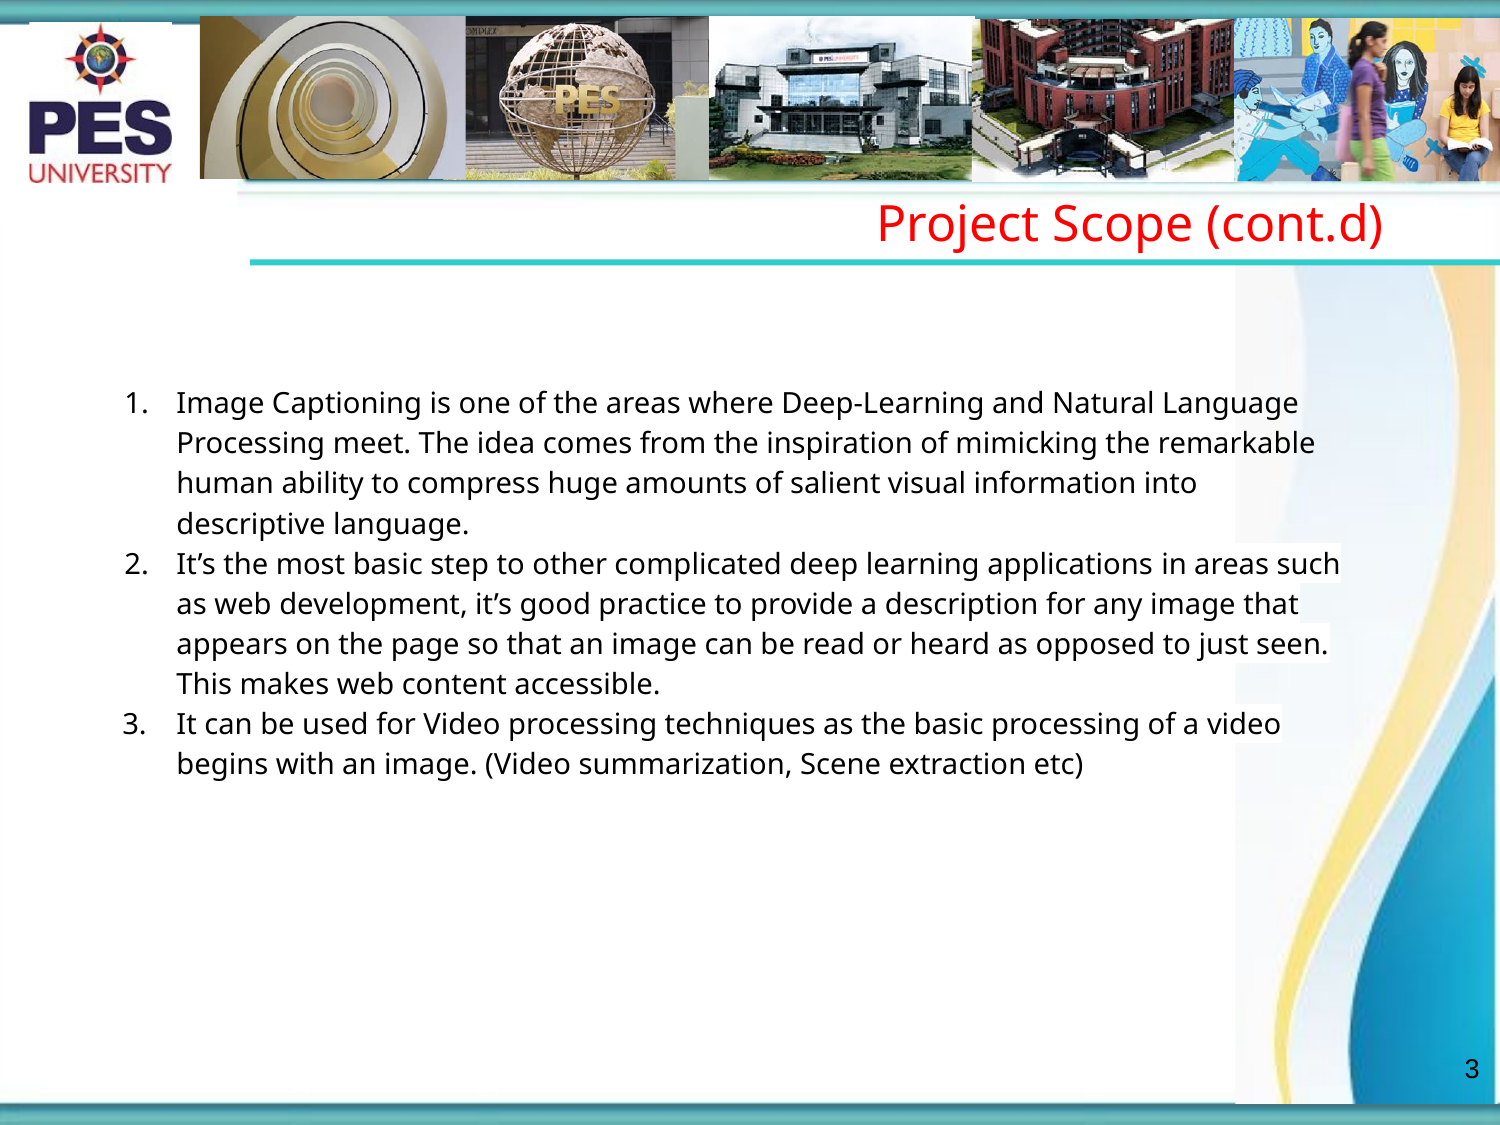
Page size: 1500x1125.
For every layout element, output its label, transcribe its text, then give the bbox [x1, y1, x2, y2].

picture [0, 0, 1500, 1125]
text_box 3 [1462, 1049, 1482, 1087]
text_box Image Captioning is one of the areas where Deep-Learning and Natural Language Processing meet. The idea comes from the inspiration of mimicking the remarkable human ability to compress huge amounts of salient visual information into descriptive language. It’s the most basic step to other complicated deep learning applications in areas such as web development, it’s good practice to provide a description for any image that appears on the page so that an image can be read or heard as opposed to just seen. This makes web content accessible. It can be used for Video processing techniques as the basic processing of a video begins with an image. (Video summarization, Scene extraction etc) [86, 364, 1368, 913]
title Project Scope (cont.d) [874, 189, 1487, 254]
